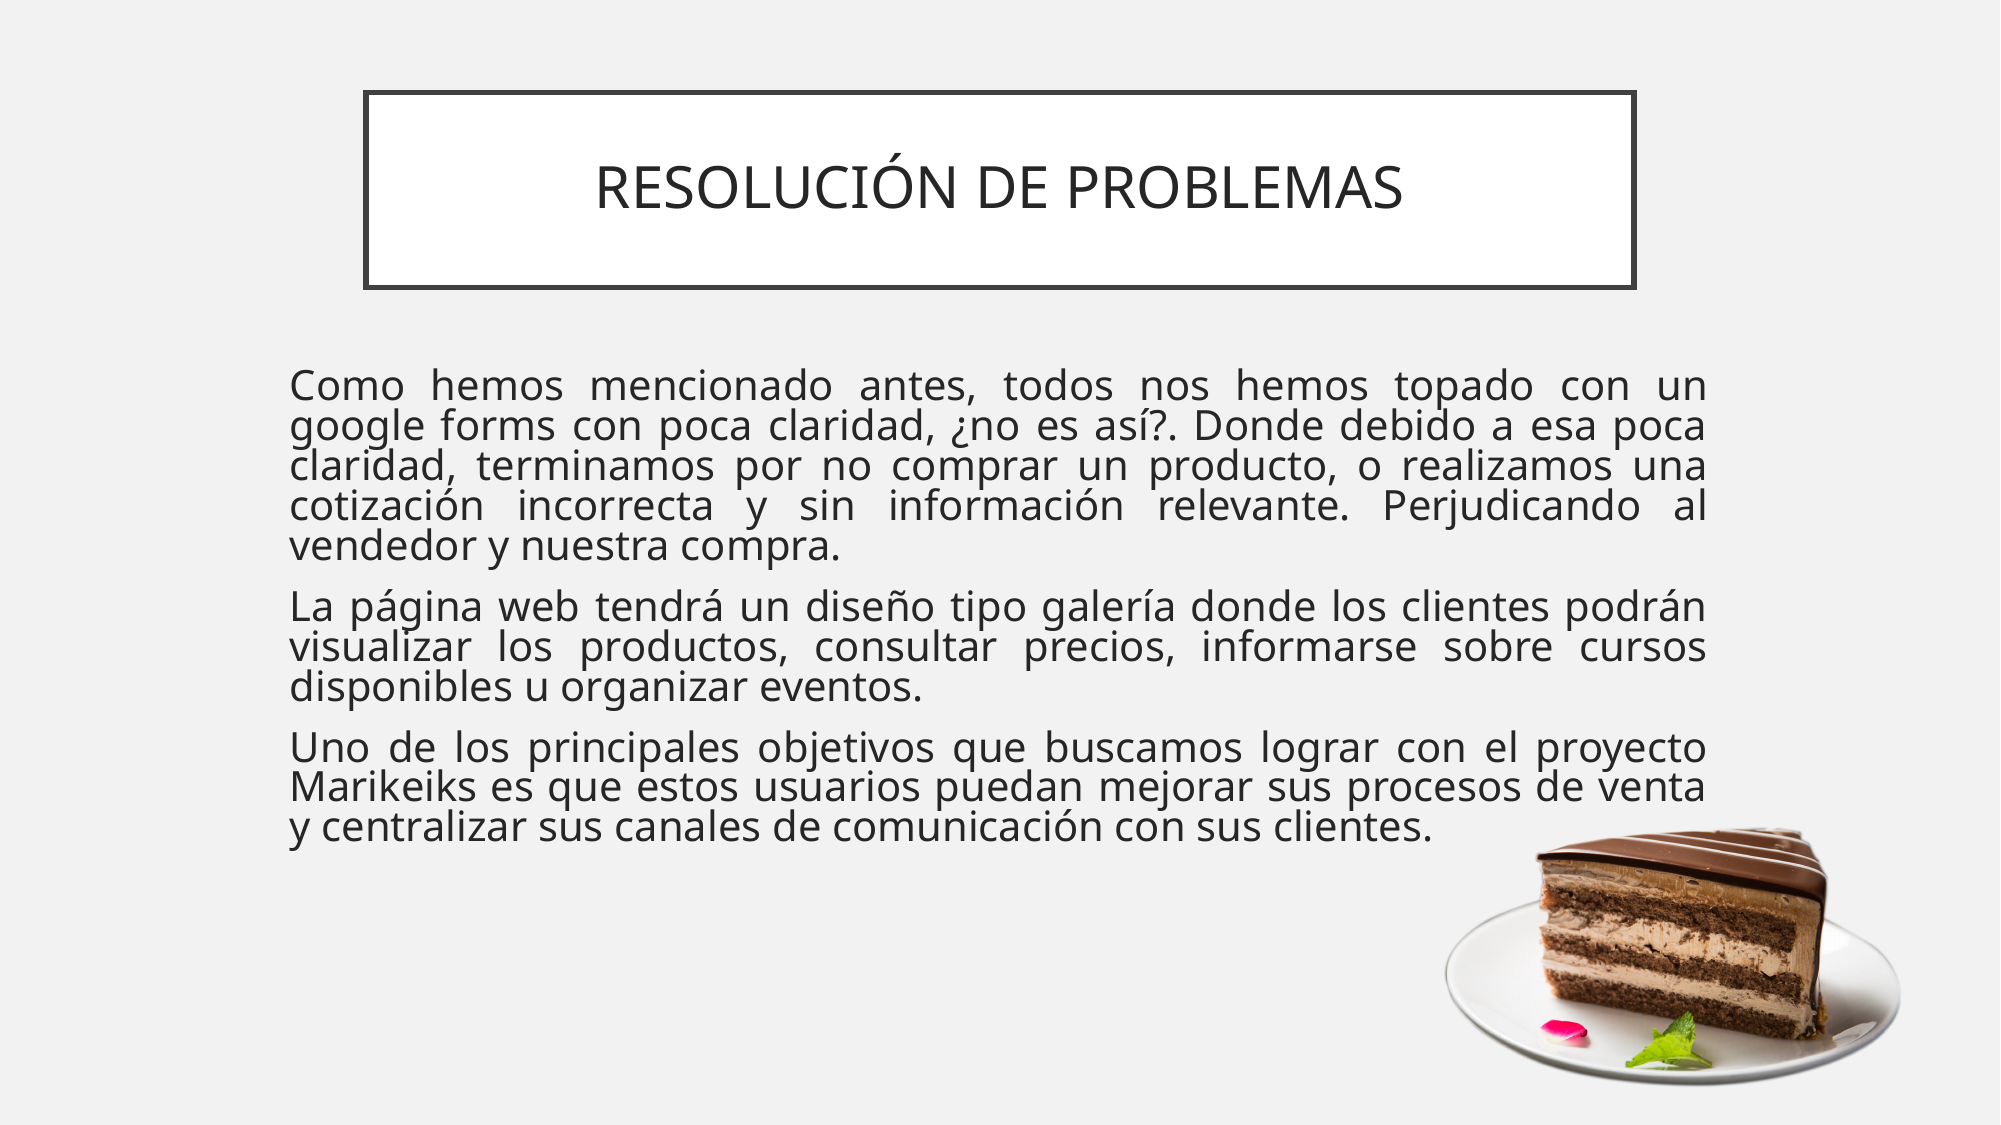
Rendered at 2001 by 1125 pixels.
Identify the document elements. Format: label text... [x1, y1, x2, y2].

list Como hemos mencionado antes, todos nos hemos topado con un google forms con poca claridad, ¿no es así?. Donde debido a esa poca claridad, terminamos por no comprar un producto, o realizamos una cotización incorrecta y sin información relevante. Perjudicando al vendedor y nuestra compra. La página web tendrá un diseño tipo galería donde los clientes podrán visualizar los productos, consultar precios, informarse sobre cursos disponibles u organizar eventos. Uno de los principales objetivos que buscamos lograr con el proyecto Marikeiks es que estos usuarios puedan mejorar sus procesos de venta y centralizar sus canales de comunicación con sus clientes. [274, 361, 1724, 922]
picture [1414, 724, 1939, 1125]
title RESOLUCIÓN DE PROBLEMAS [363, 90, 1637, 290]
